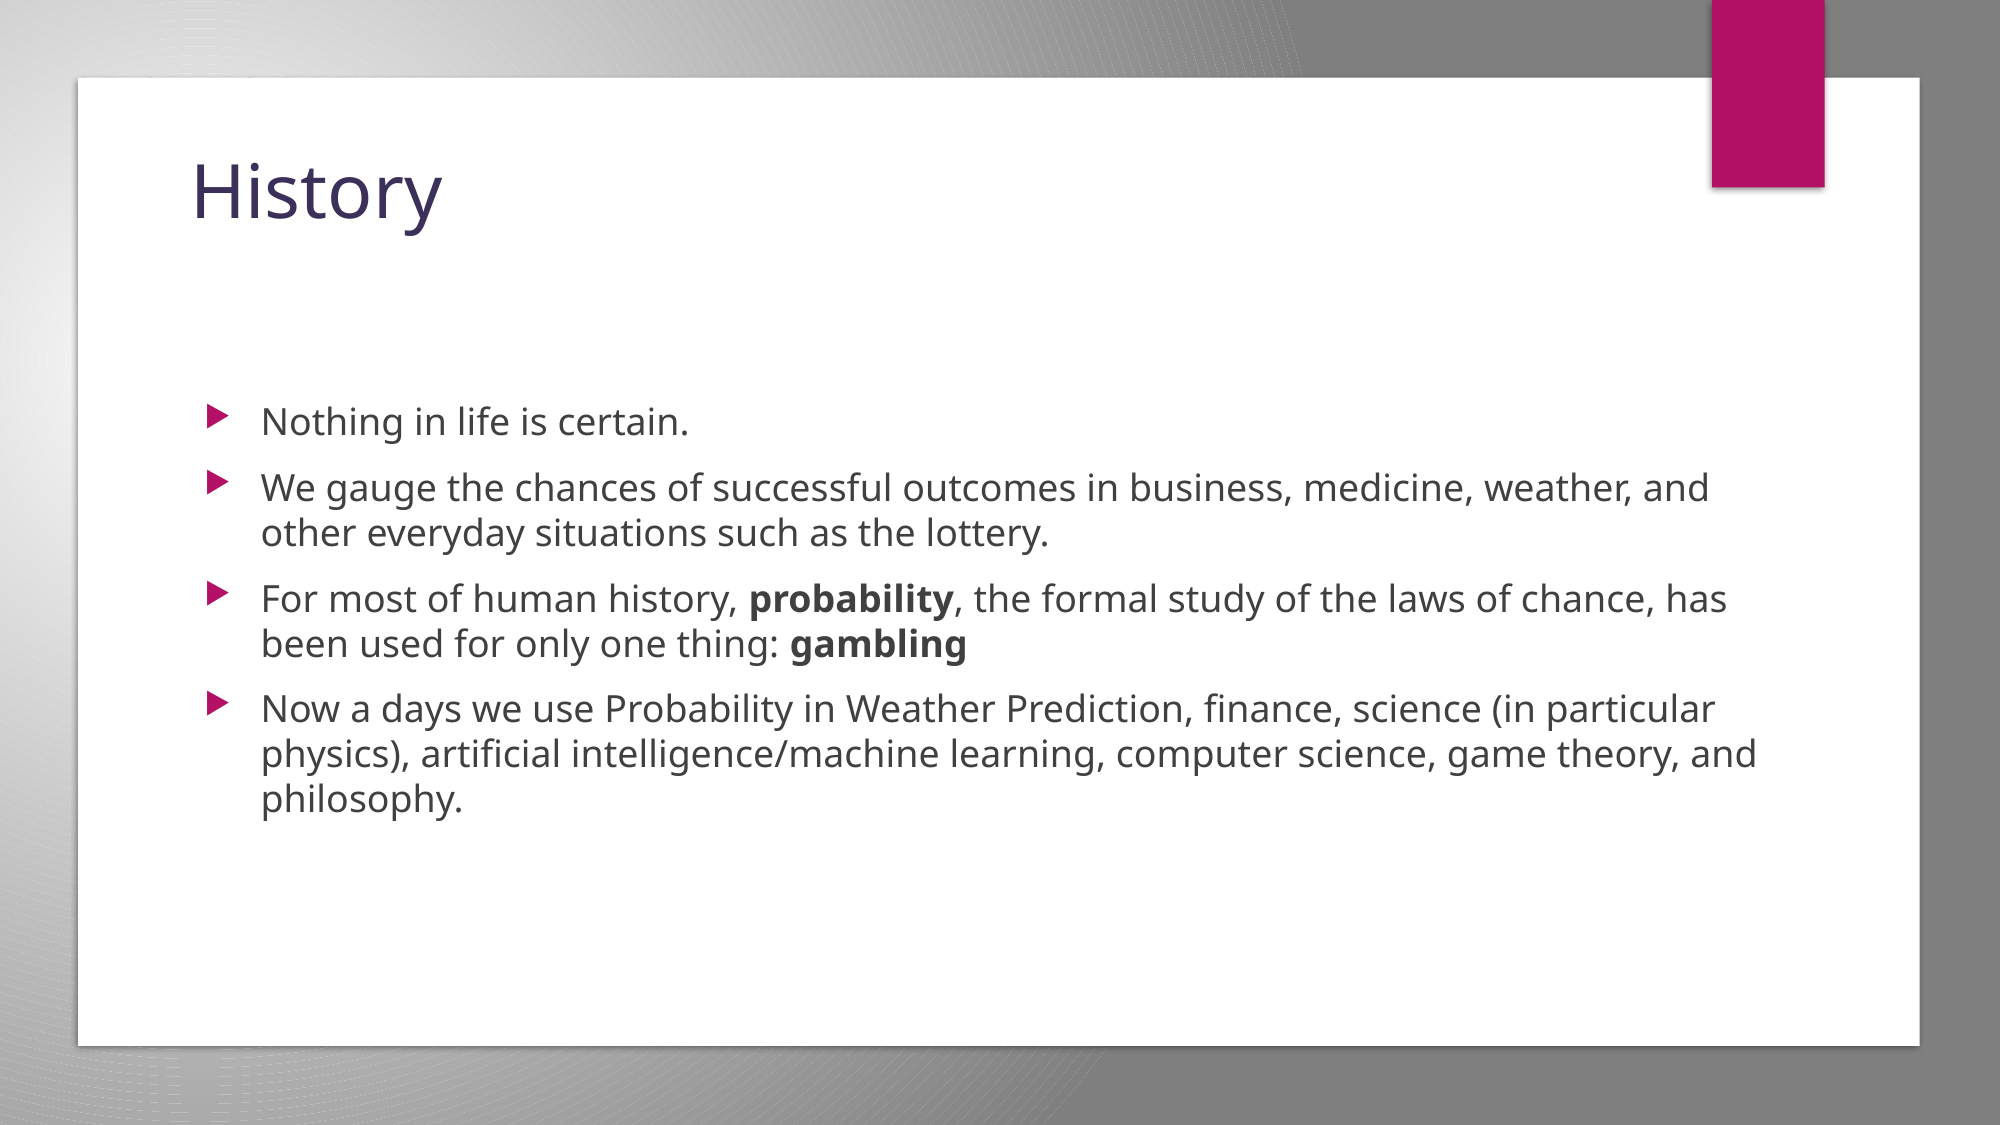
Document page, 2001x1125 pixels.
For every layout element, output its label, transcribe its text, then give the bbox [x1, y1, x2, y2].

text_box [1711, 0, 1825, 188]
title History [175, 93, 1613, 242]
list Nothing in life is certain. We gauge the chances of successful outcomes in business, medicine, weather, and other everyday situations such as the lottery. For most of human history, probability, the formal study of the laws of chance, has been used for only one thing: gambling Now a days we use Probability in Weather Prediction, finance, science (in particular physics), artificial intelligence/machine learning, computer science, game theory, and philosophy. [189, 265, 1800, 954]
text_box [0, 0, 2000, 1125]
text_box [77, 77, 1920, 1047]
